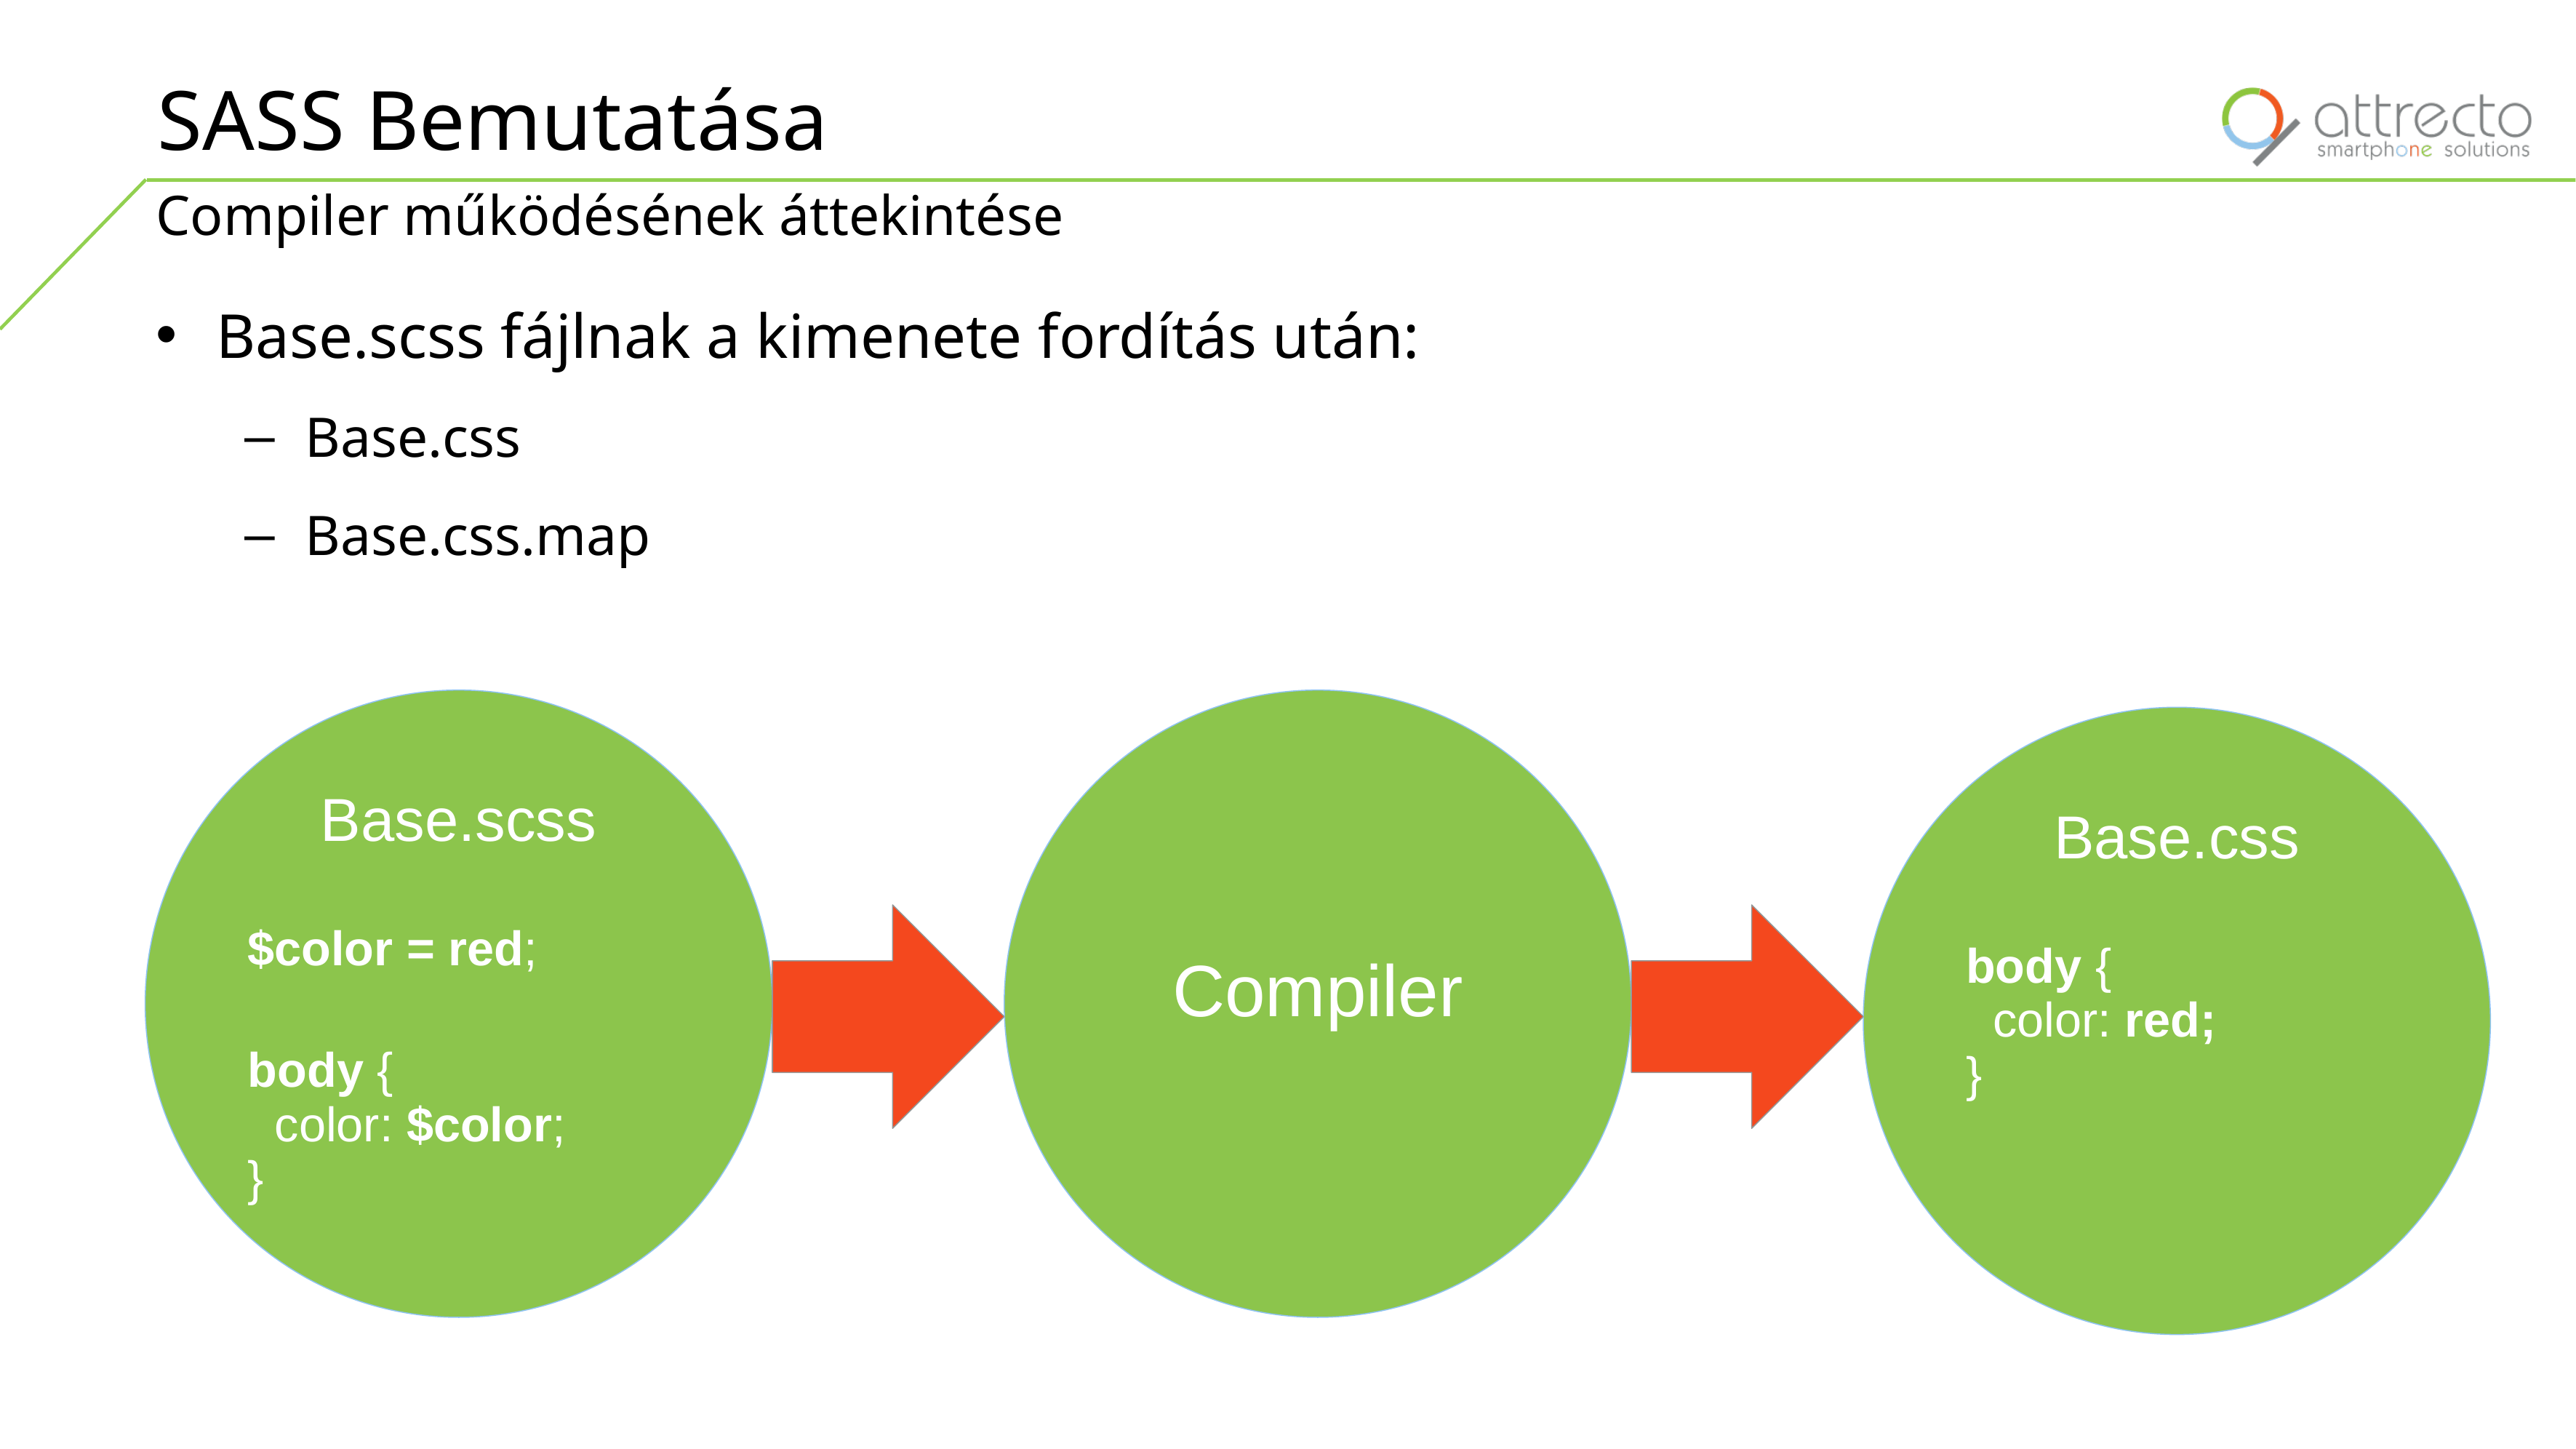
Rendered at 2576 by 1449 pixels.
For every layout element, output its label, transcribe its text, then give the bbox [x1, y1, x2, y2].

text_box Base.css body { color: red; } [1863, 707, 2491, 1335]
text_box Base.scss $color = red; body { color: $color; } [145, 690, 772, 1317]
text_box SASS Bemutatása [147, 71, 2491, 174]
text_box Compiler [1004, 690, 1631, 1317]
picture [2491, 81, 2532, 167]
text_box Base.scss fájlnak a kimenete fordítás után: Base.css Base.css.map [145, 183, 2576, 769]
text_box [1631, 904, 1864, 1129]
text_box [772, 904, 1004, 1129]
text_box Compiler működésének áttekintése [145, 181, 1561, 253]
